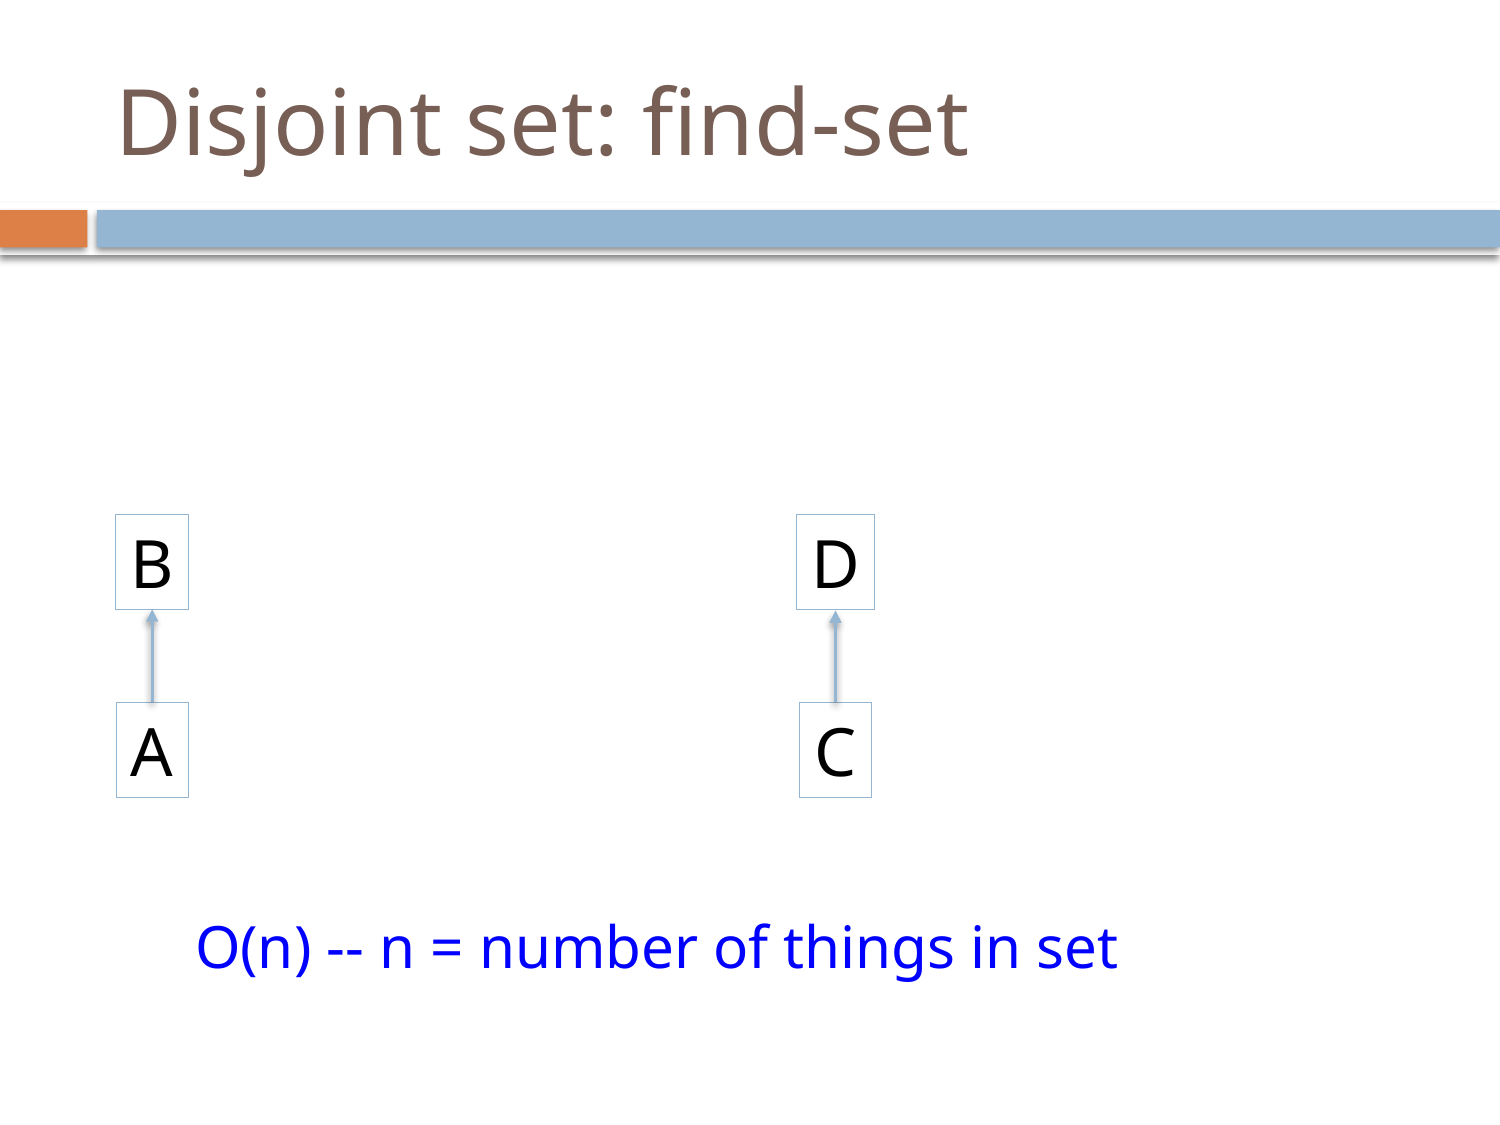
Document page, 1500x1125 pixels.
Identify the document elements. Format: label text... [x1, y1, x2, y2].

text_box D [796, 514, 875, 610]
text_box O(n) -- n = number of things in set [180, 902, 1134, 988]
text_box B [115, 514, 189, 610]
text_box C [799, 702, 872, 798]
title Disjoint set: find-set [100, 37, 1438, 200]
text_box A [116, 702, 189, 798]
